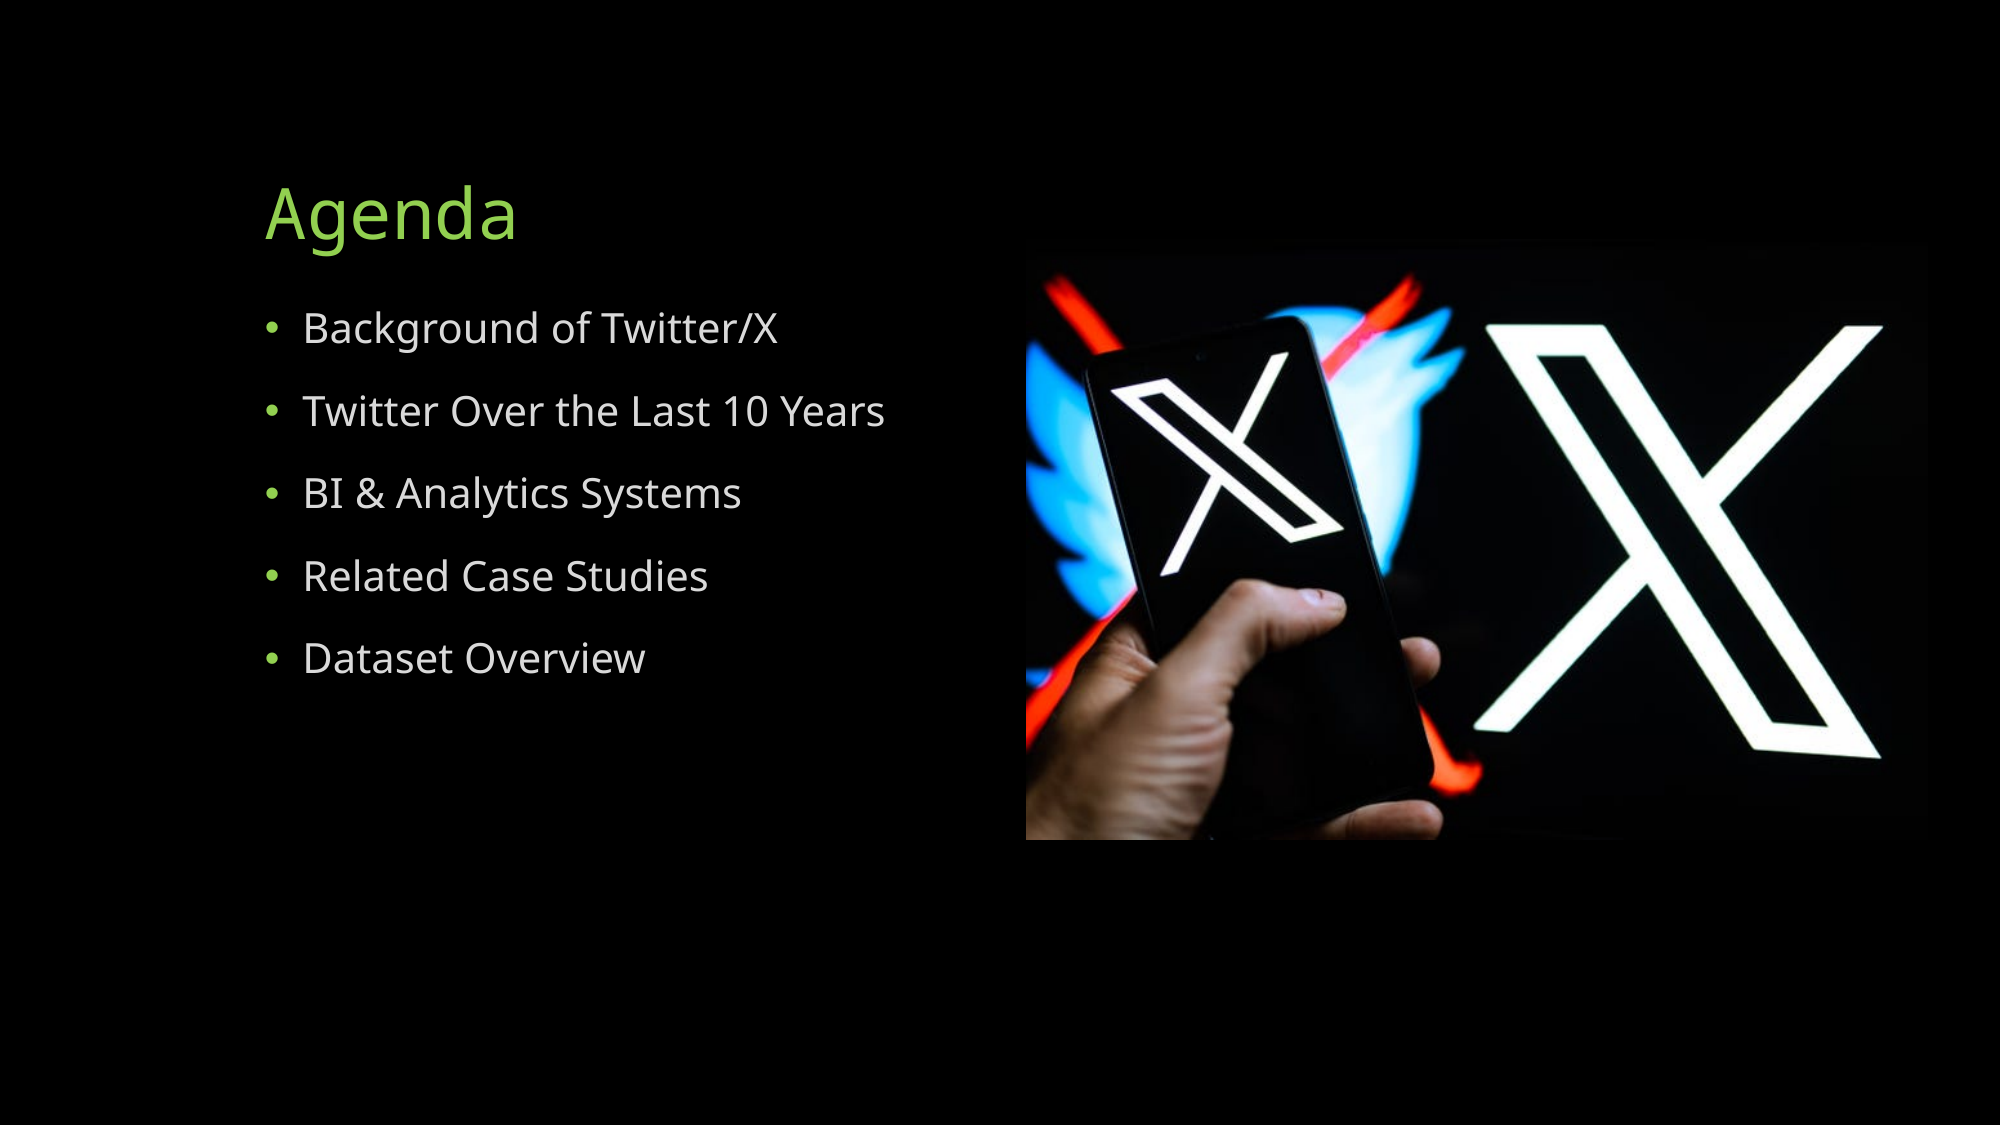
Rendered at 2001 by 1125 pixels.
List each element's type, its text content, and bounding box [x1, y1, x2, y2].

title Agenda [249, 75, 1750, 263]
list Background of Twitter/X Twitter Over the Last 10 Years BI & Analytics Systems Related Case Studies Dataset Overview [249, 299, 1750, 1000]
picture [1026, 239, 1928, 840]
